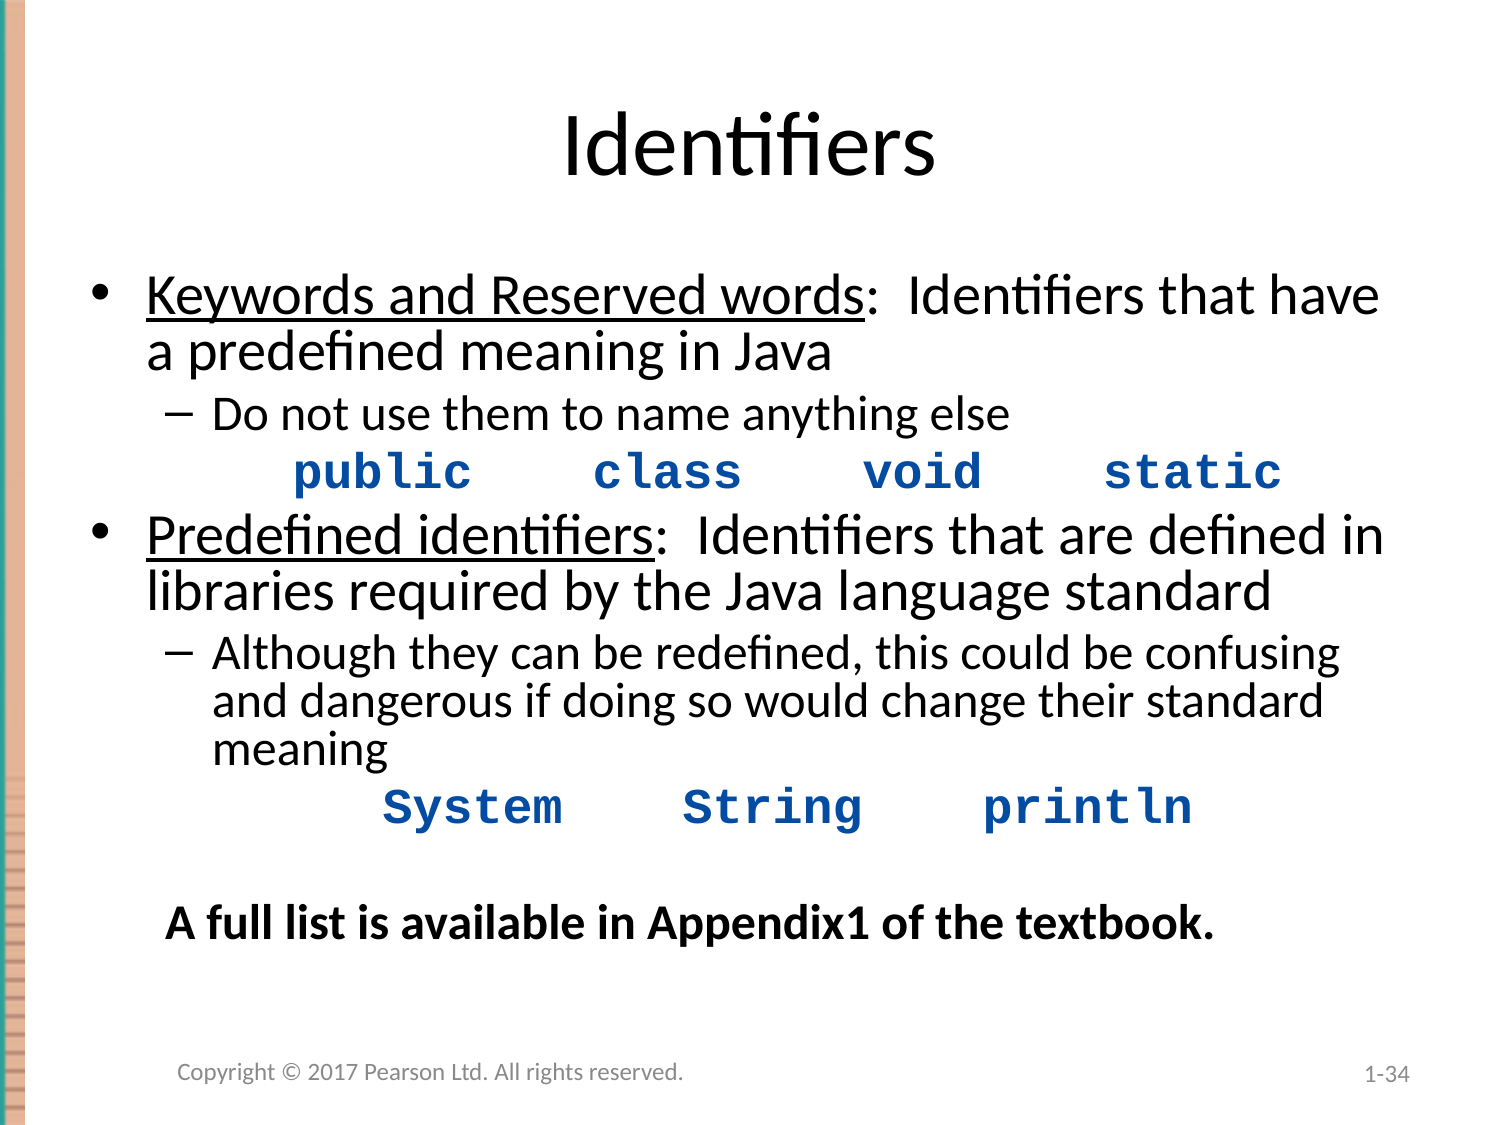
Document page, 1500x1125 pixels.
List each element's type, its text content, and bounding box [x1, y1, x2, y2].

list Keywords and Reserved words: Identifiers that have a predefined meaning in Java Do not use them to name anything else public class void static Predefined identifiers: Identifiers that are defined in libraries required by the Java language standard Although they can be redefined, this could be confusing and dangerous if doing so would change their standard meaning System String println A full list is available in Appendix1 of the textbook. [75, 262, 1425, 1005]
picture [0, 0, 25, 1125]
title Identifiers [75, 45, 1425, 233]
slide_number 1-34 [1074, 1042, 1425, 1103]
footer Copyright © 2017 Pearson Ltd. All rights reserved. [75, 1040, 788, 1100]
